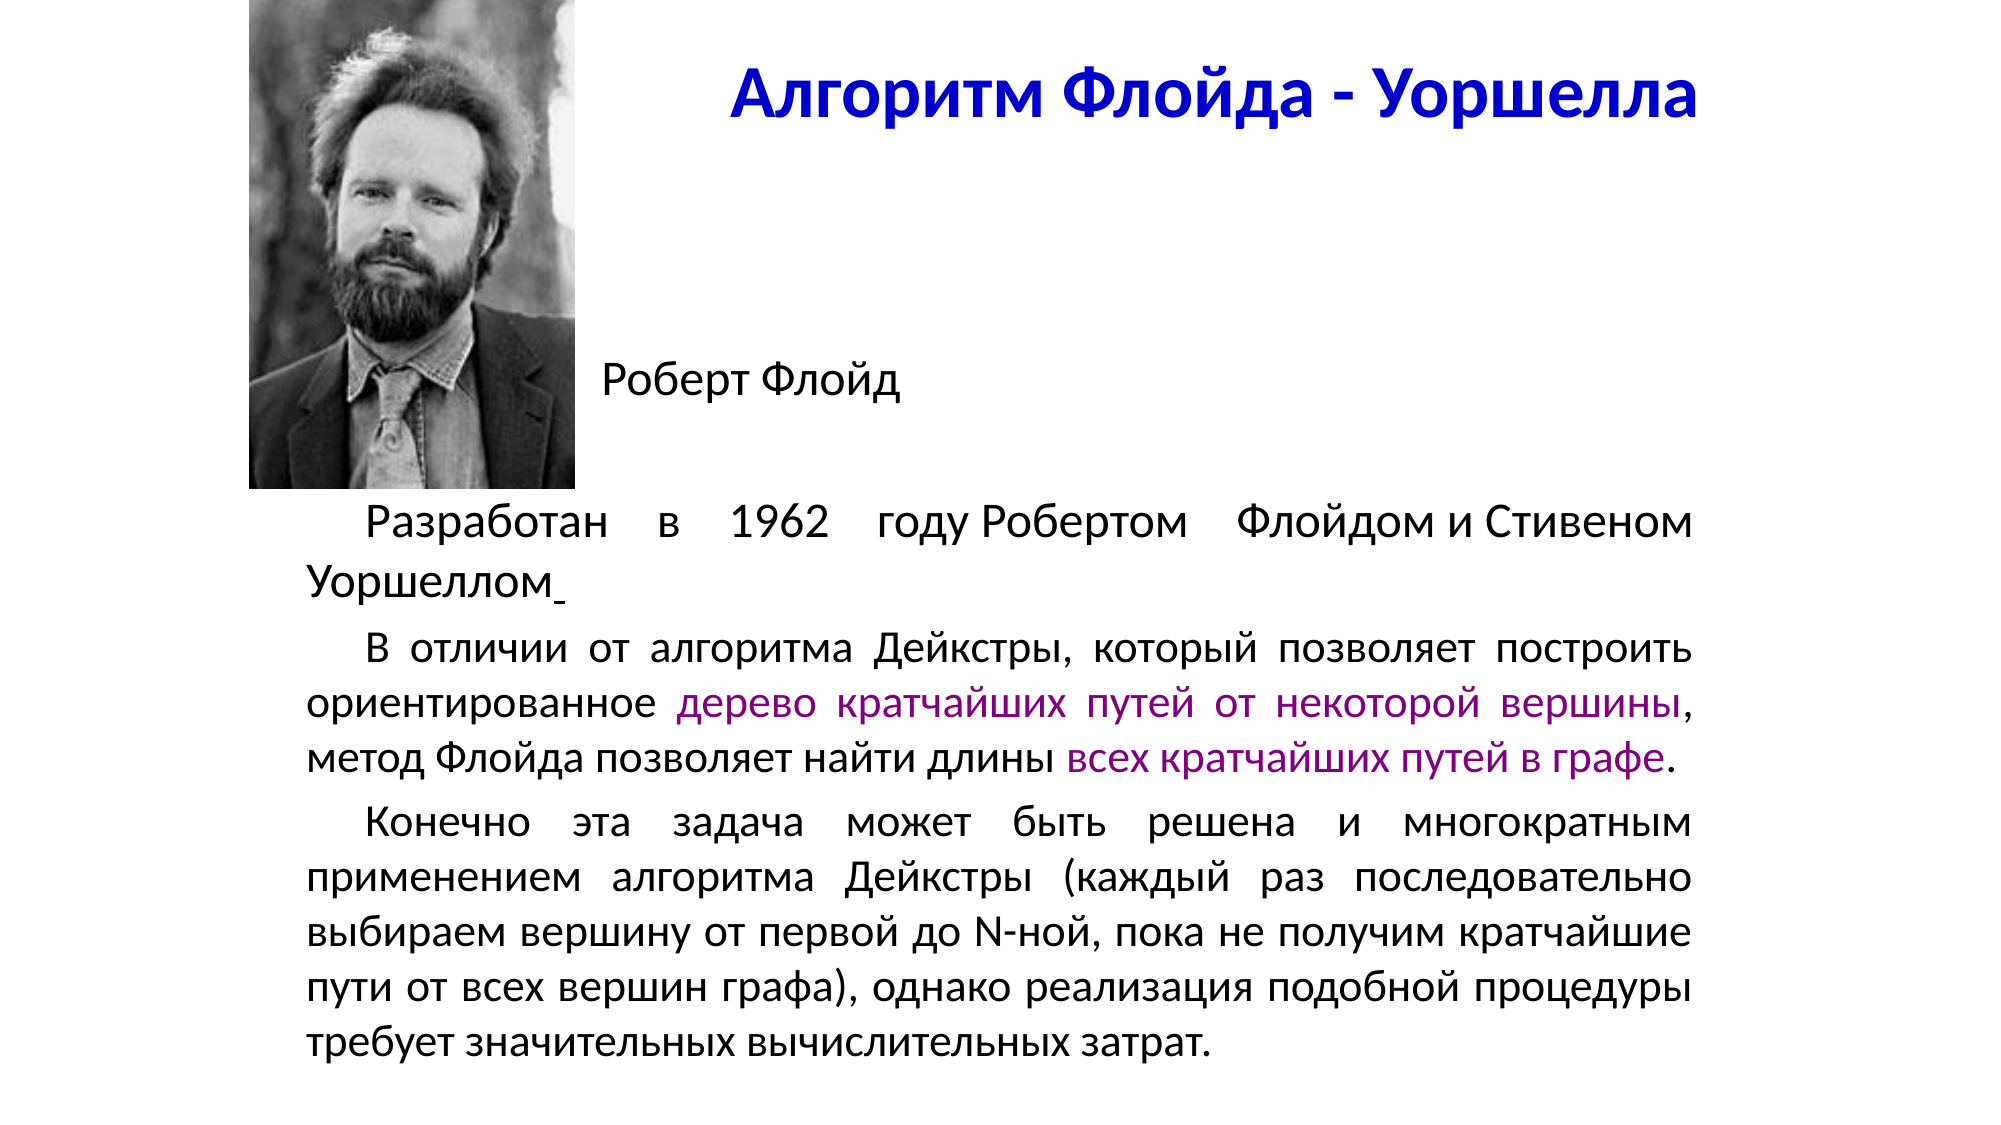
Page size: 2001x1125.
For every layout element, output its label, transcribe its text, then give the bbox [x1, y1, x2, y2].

text_box Роберт Флойд [586, 338, 962, 414]
list Разработан в 1962 году Робертом Флойдом и Стивеном Уоршеллом В отличии от алгоритма Дейкстры, который позволяет построить ориентированное дерево кратчайших путей от некоторой вершины, метод Флойда позволяет найти длины всех кратчайших путей в графе. Конечно эта задача может быть решена и многократным применением алгоритма Дейкстры (каждый раз последовательно выбираем вершину от первой до N-ной, пока не получим кратчайшие пути от всех вершин графа), однако реализация подобной процедуры требует значительных вычислительных затрат. [291, 479, 1709, 1083]
title Алгоритм Флойда - Уоршелла [680, 0, 1750, 175]
picture [249, 0, 575, 490]
